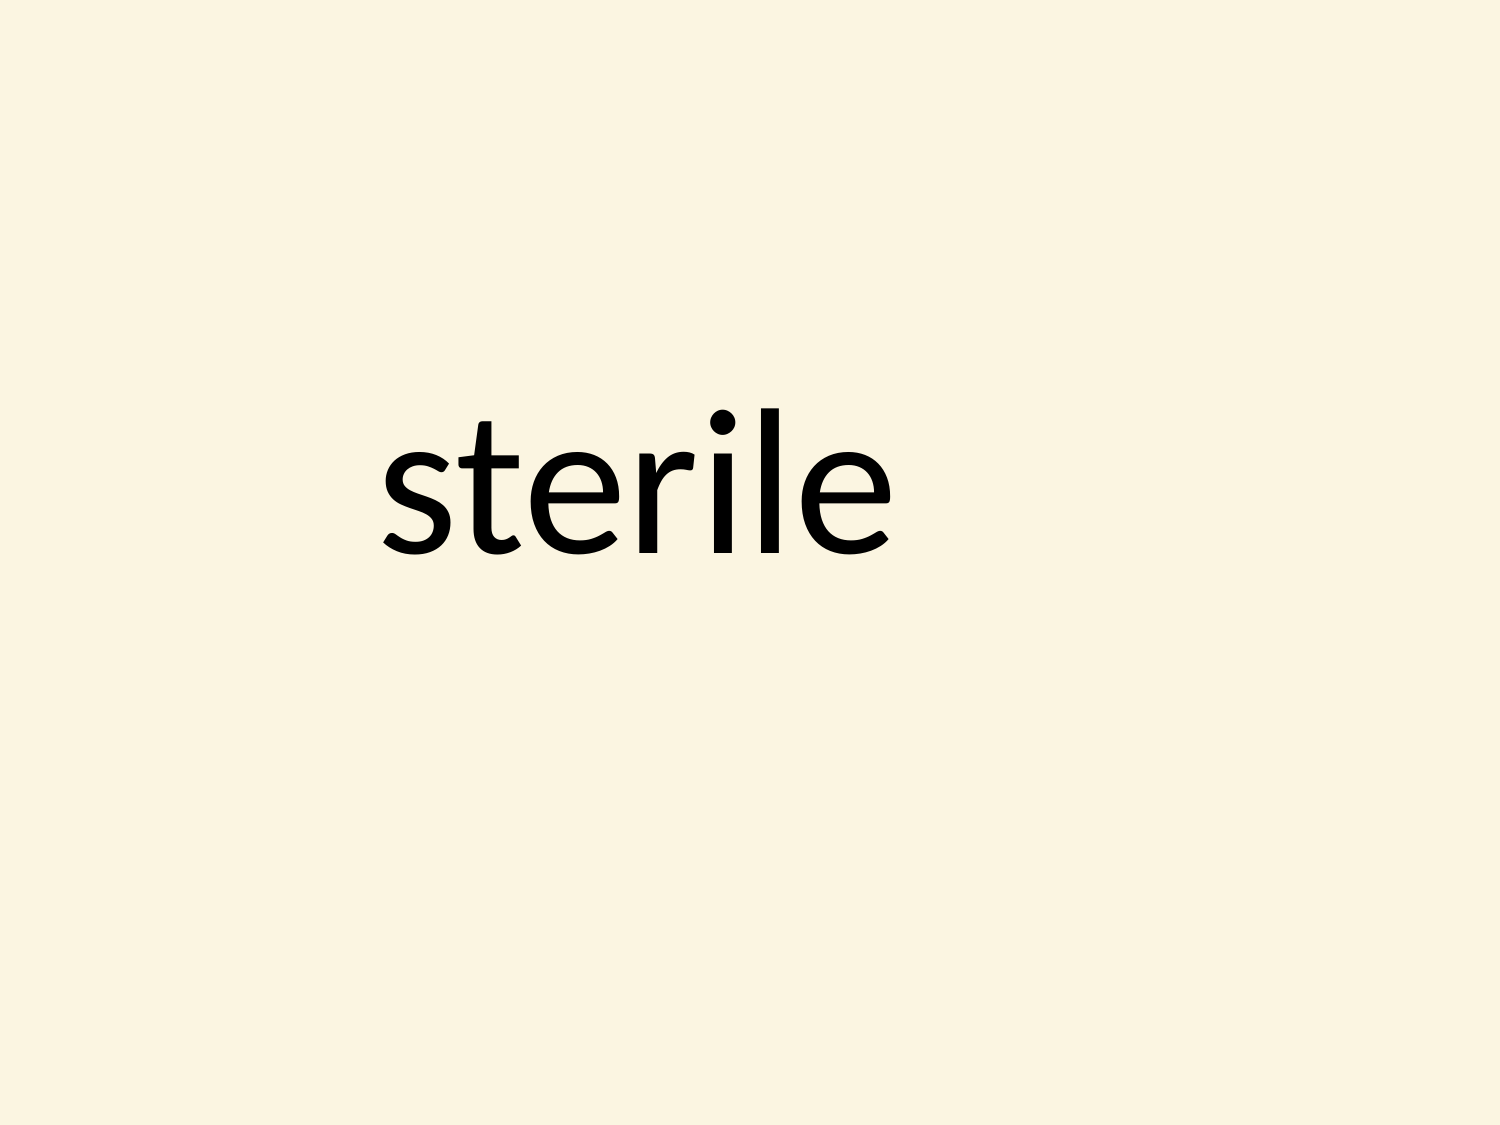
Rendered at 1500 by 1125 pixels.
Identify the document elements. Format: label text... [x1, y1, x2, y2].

title sterile [0, 349, 1275, 591]
